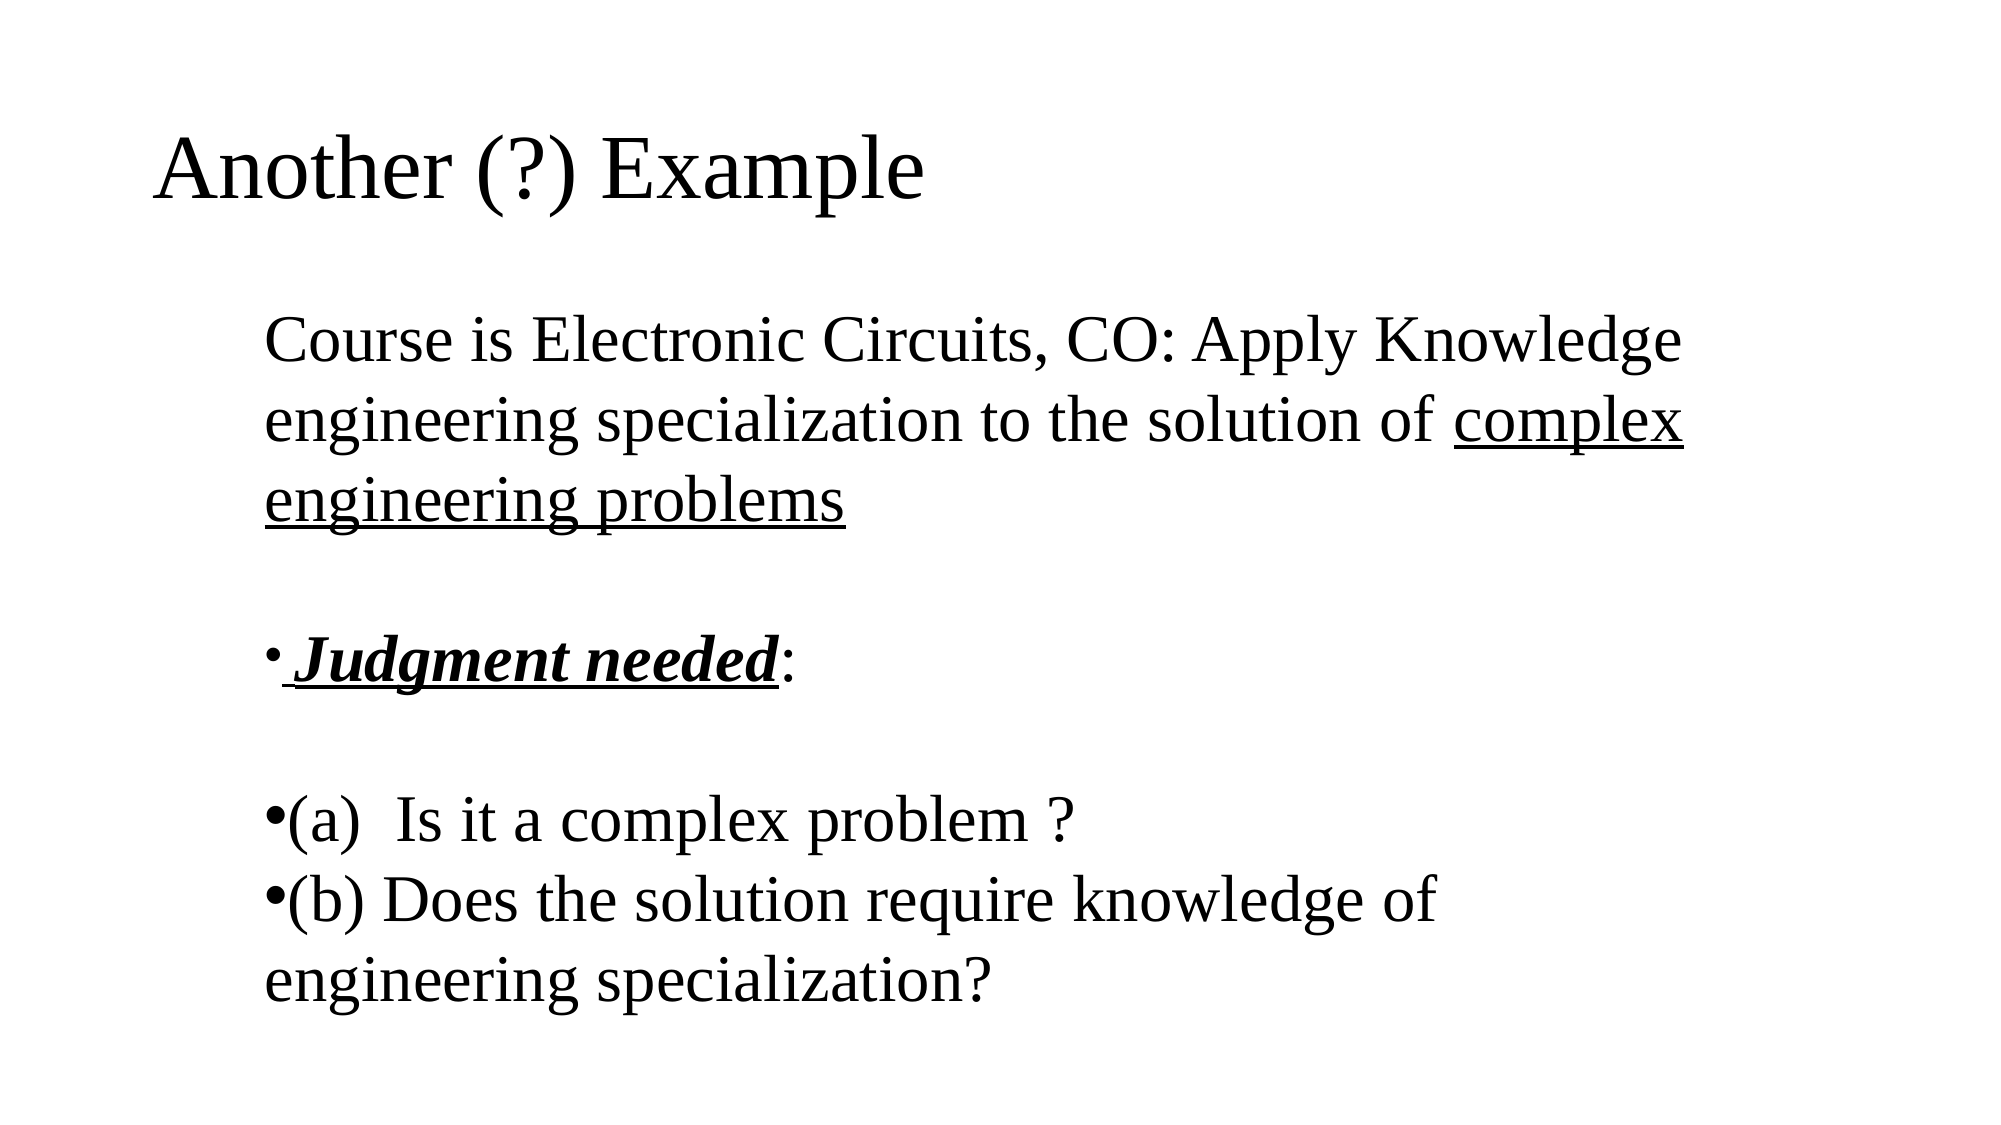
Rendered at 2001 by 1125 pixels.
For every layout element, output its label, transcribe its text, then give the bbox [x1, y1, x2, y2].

text_box Course is Electronic Circuits, CO: Apply Knowledge engineering specialization to the solution of complex engineering problems Judgment needed: (a) Is it a complex problem ? (b) Does the solution require knowledge of engineering specialization? [249, 287, 1750, 1102]
title Another (?) Example [137, 59, 1863, 278]
